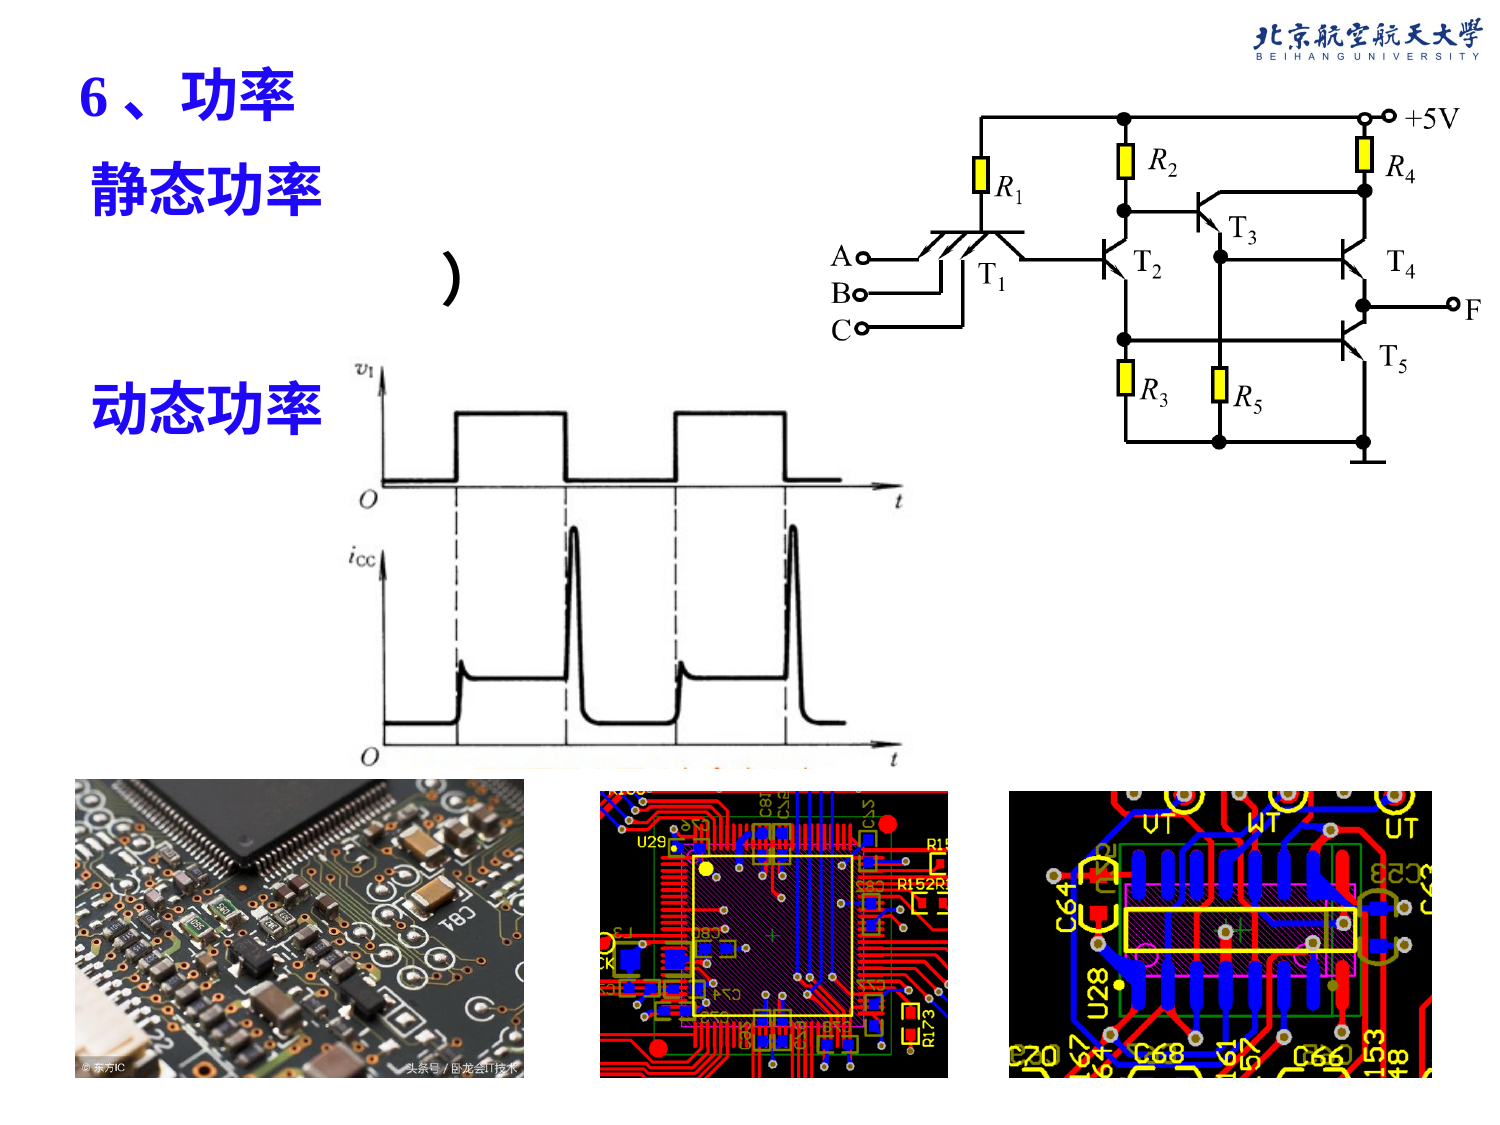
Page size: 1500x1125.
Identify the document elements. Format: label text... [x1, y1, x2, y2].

picture [337, 89, 1500, 769]
text_box 6、功率 [64, 51, 542, 135]
text_box 动态功率 [75, 365, 337, 449]
text_box 静态功率 [75, 146, 552, 230]
picture [1253, 15, 1486, 63]
picture [75, 779, 524, 1078]
picture [1009, 791, 1432, 1078]
picture [599, 791, 948, 1078]
